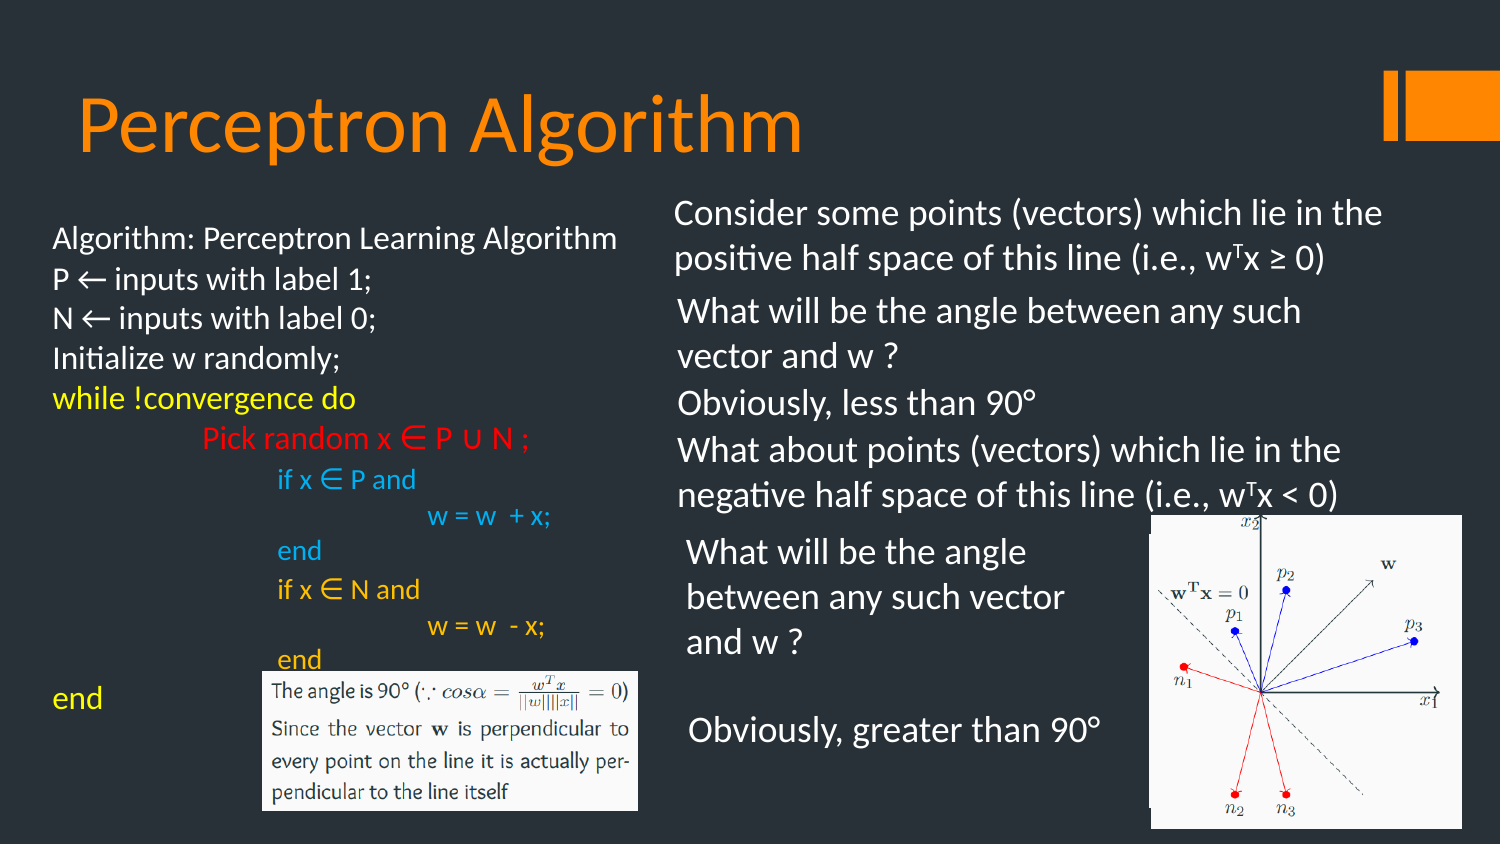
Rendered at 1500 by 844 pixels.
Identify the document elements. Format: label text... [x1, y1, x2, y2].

text_box Obviously, less than 90° [653, 370, 1079, 431]
text_box What about points (vectors) which lie in the negative half space of this line (i.e., wTx < 0) [662, 417, 1413, 523]
text_box What will be the angle between any such vector and w ? [670, 519, 1135, 669]
text_box Obviously, greater than 90° [673, 697, 1116, 758]
title Perceptron Algorithm [62, 34, 1263, 177]
picture [1149, 514, 1462, 829]
text_box What will be the angle between any such vector and w ? [662, 278, 1413, 384]
text_box Consider some points (vectors) which lie in the positive half space of this line (i.e., wTx ≥ 0) [659, 180, 1410, 285]
picture [261, 671, 638, 812]
